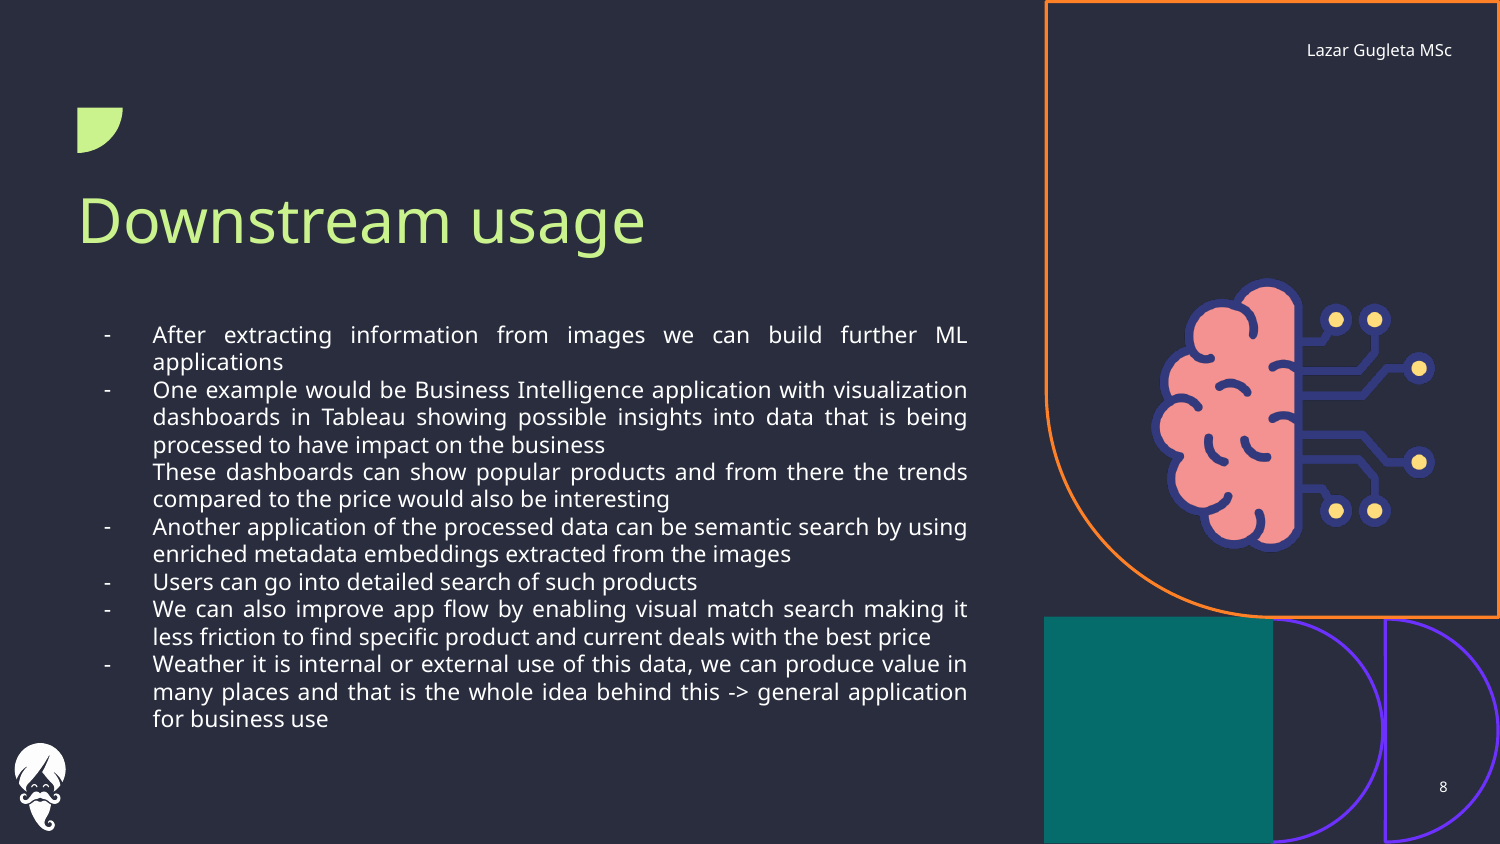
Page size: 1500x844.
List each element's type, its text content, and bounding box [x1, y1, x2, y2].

list After extracting information from images we can build further ML applications One example would be Business Intelligence application with visualization dashboards in Tableau showing possible insights into data that is being processed to have impact on the business These dashboards can show popular products and from there the trends compared to the price would also be interesting Another application of the processed data can be semantic search by using enriched metadata embeddings extracted from the images Users can go into detailed search of such products We can also improve app flow by enabling visual match search making it less friction to find specific product and current deals with the best price Weather it is internal or external use of this data, we can produce value in many places and that is the whole idea behind this -> general application for business use [77, 305, 984, 766]
text_box [77, 107, 123, 153]
picture [9, 737, 73, 837]
picture [1151, 273, 1435, 558]
subtitle Lazar Gugleta MSc [1078, 26, 1453, 63]
title Downstream usage [77, 124, 1000, 258]
